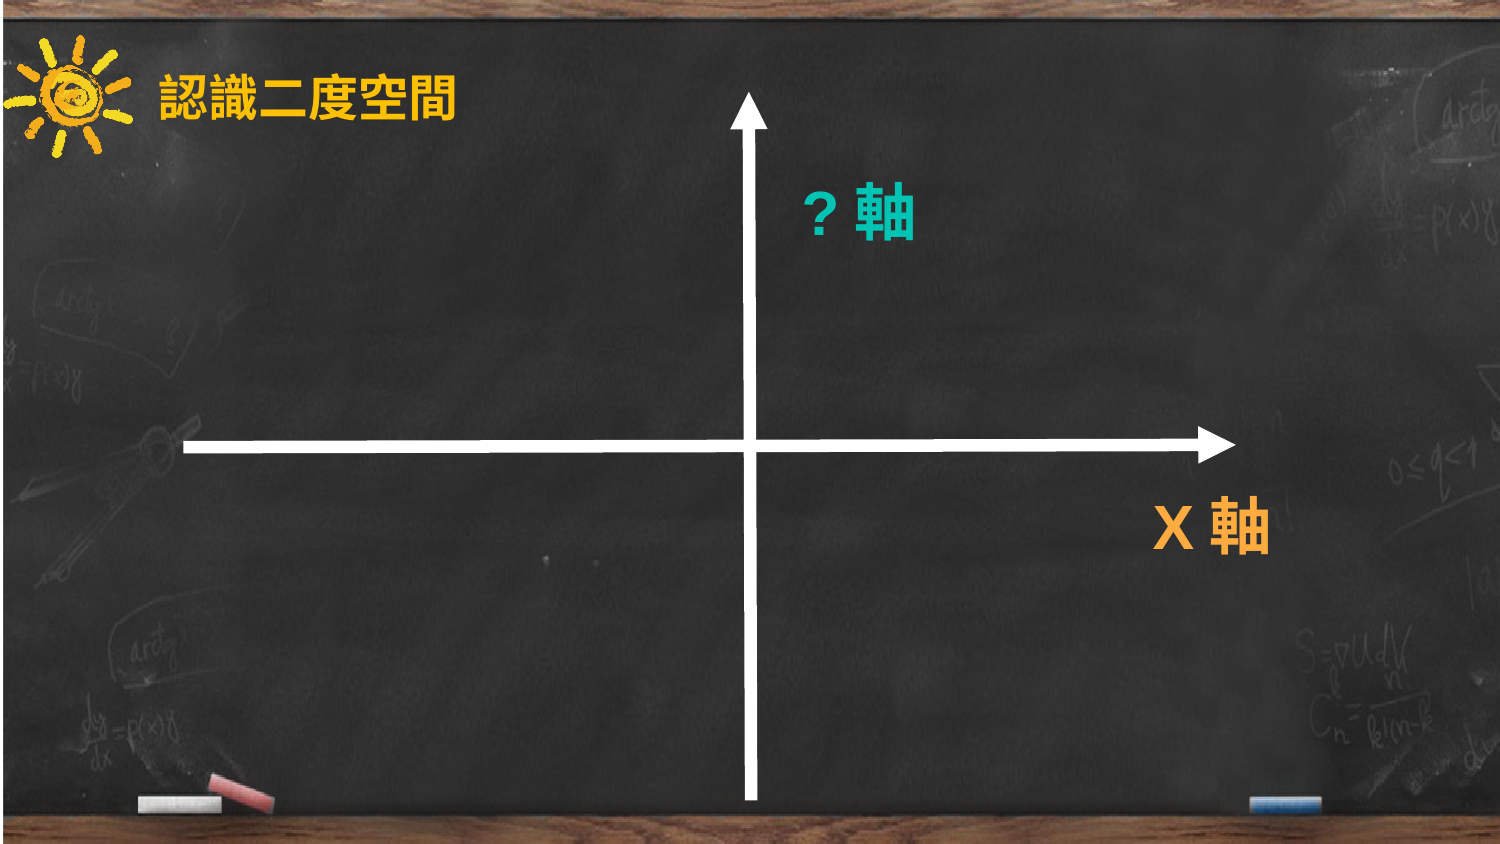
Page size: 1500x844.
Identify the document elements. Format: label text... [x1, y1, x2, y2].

text_box 認識二度空間 [158, 66, 500, 127]
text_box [183, 444, 394, 448]
picture [0, 0, 1500, 844]
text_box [395, 444, 1105, 448]
text_box X軸 [1120, 471, 1304, 564]
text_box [1106, 444, 1237, 448]
text_box ?軸 [768, 157, 951, 250]
